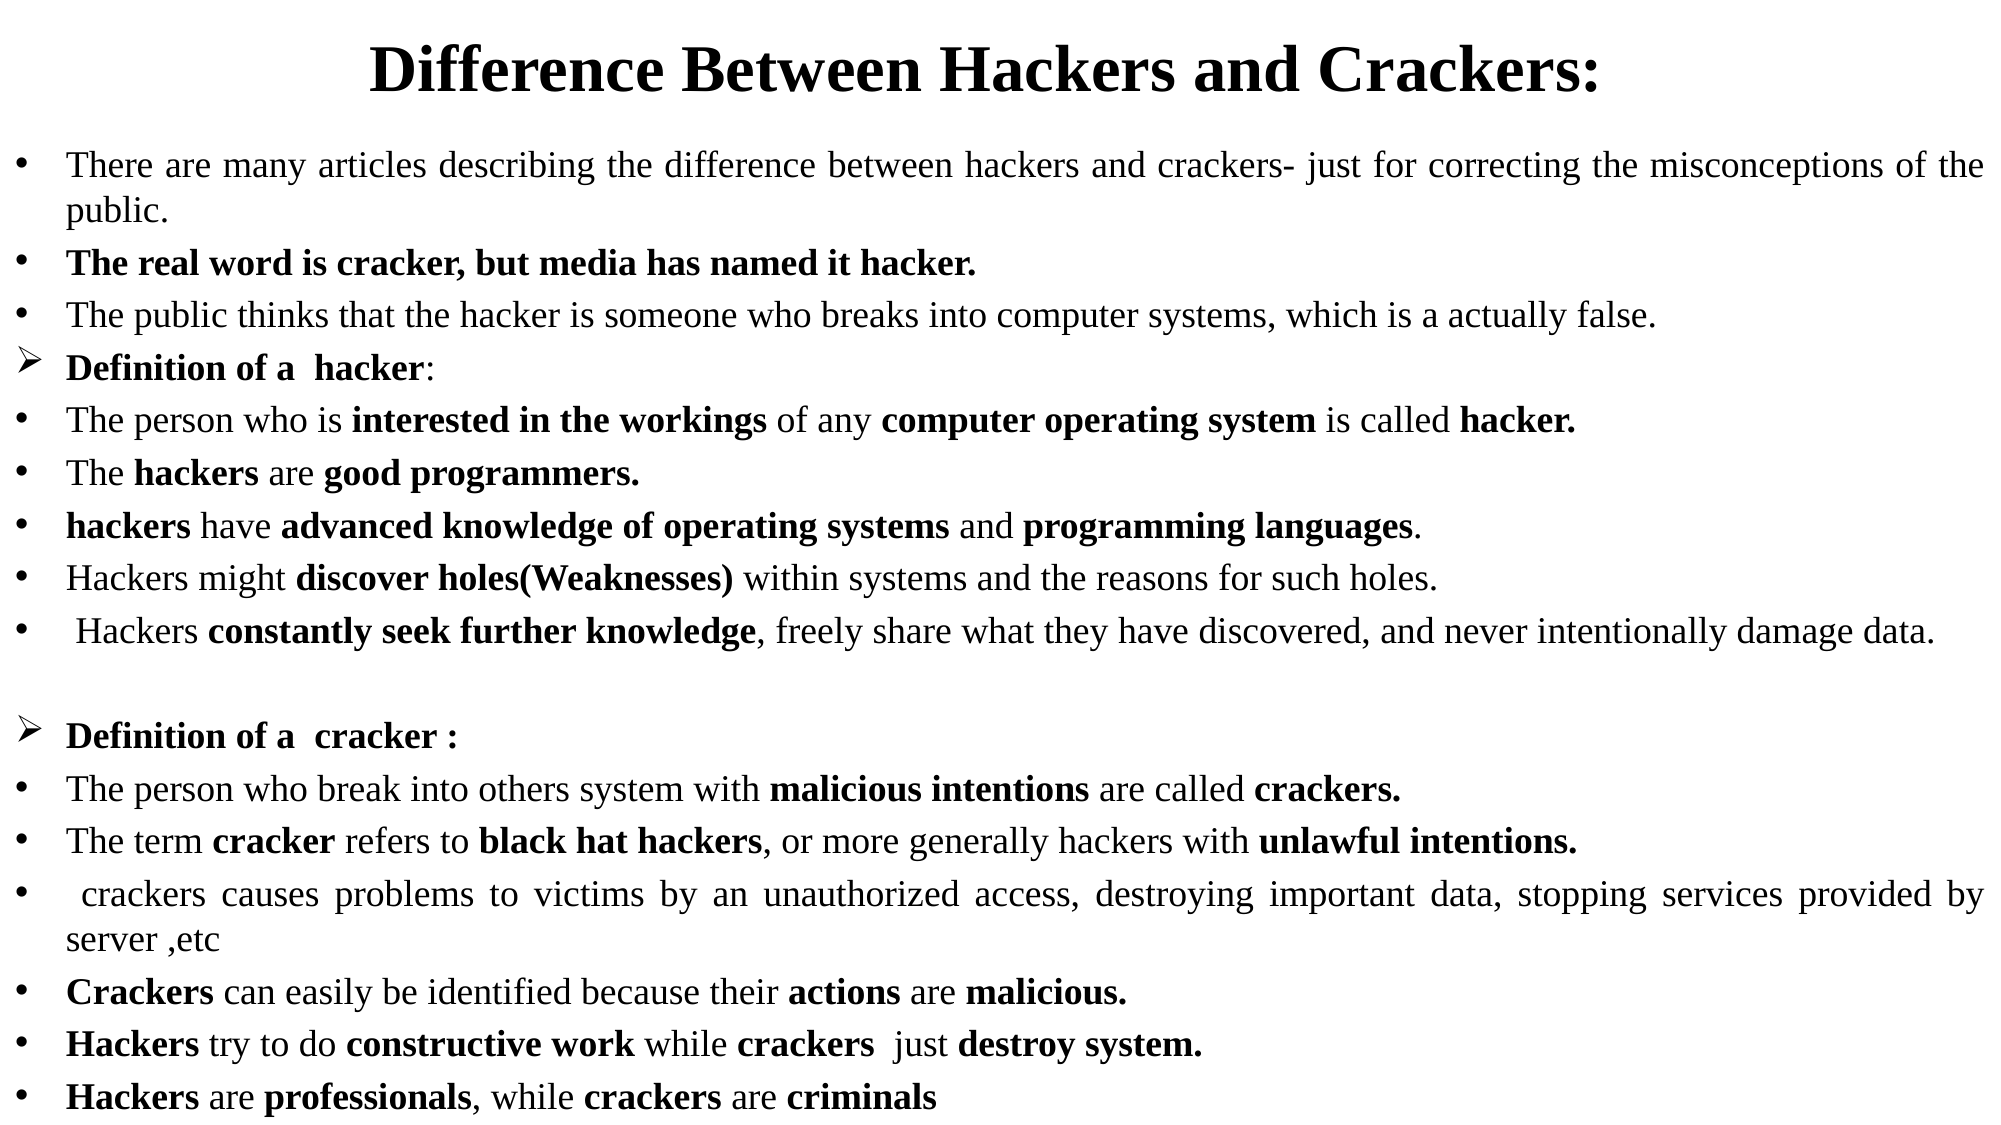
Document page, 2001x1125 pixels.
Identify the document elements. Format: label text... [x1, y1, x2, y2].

title Difference Between Hackers and Crackers: [87, 21, 1888, 108]
list There are many articles describing the difference between hackers and crackers- just for correcting the misconceptions of the public. The real word is cracker, but media has named it hacker. The public thinks that the hacker is someone who breaks into computer systems, which is a actually false. Definition of a hacker: The person who is interested in the workings of any computer operating system is called hacker. The hackers are good programmers. hackers have advanced knowledge of operating systems and programming languages. Hackers might discover holes(Weaknesses) within systems and the reasons for such holes. Hackers constantly seek further knowledge, freely share what they have discovered, and never intentionally damage data. Definition of a cracker : The person who break into others system with malicious intentions are called crackers. The term cracker refers to black hat hackers, or more generally hackers with unlawful intentions. crackers causes problems to victims by an unauthorized access, destroying important data, stopping services provided by server ,etc Crackers can easily be identified because their actions are malicious. Hackers try to do constructive work while crackers just destroy system. Hackers are professionals, while crackers are criminals [0, 132, 2000, 1125]
